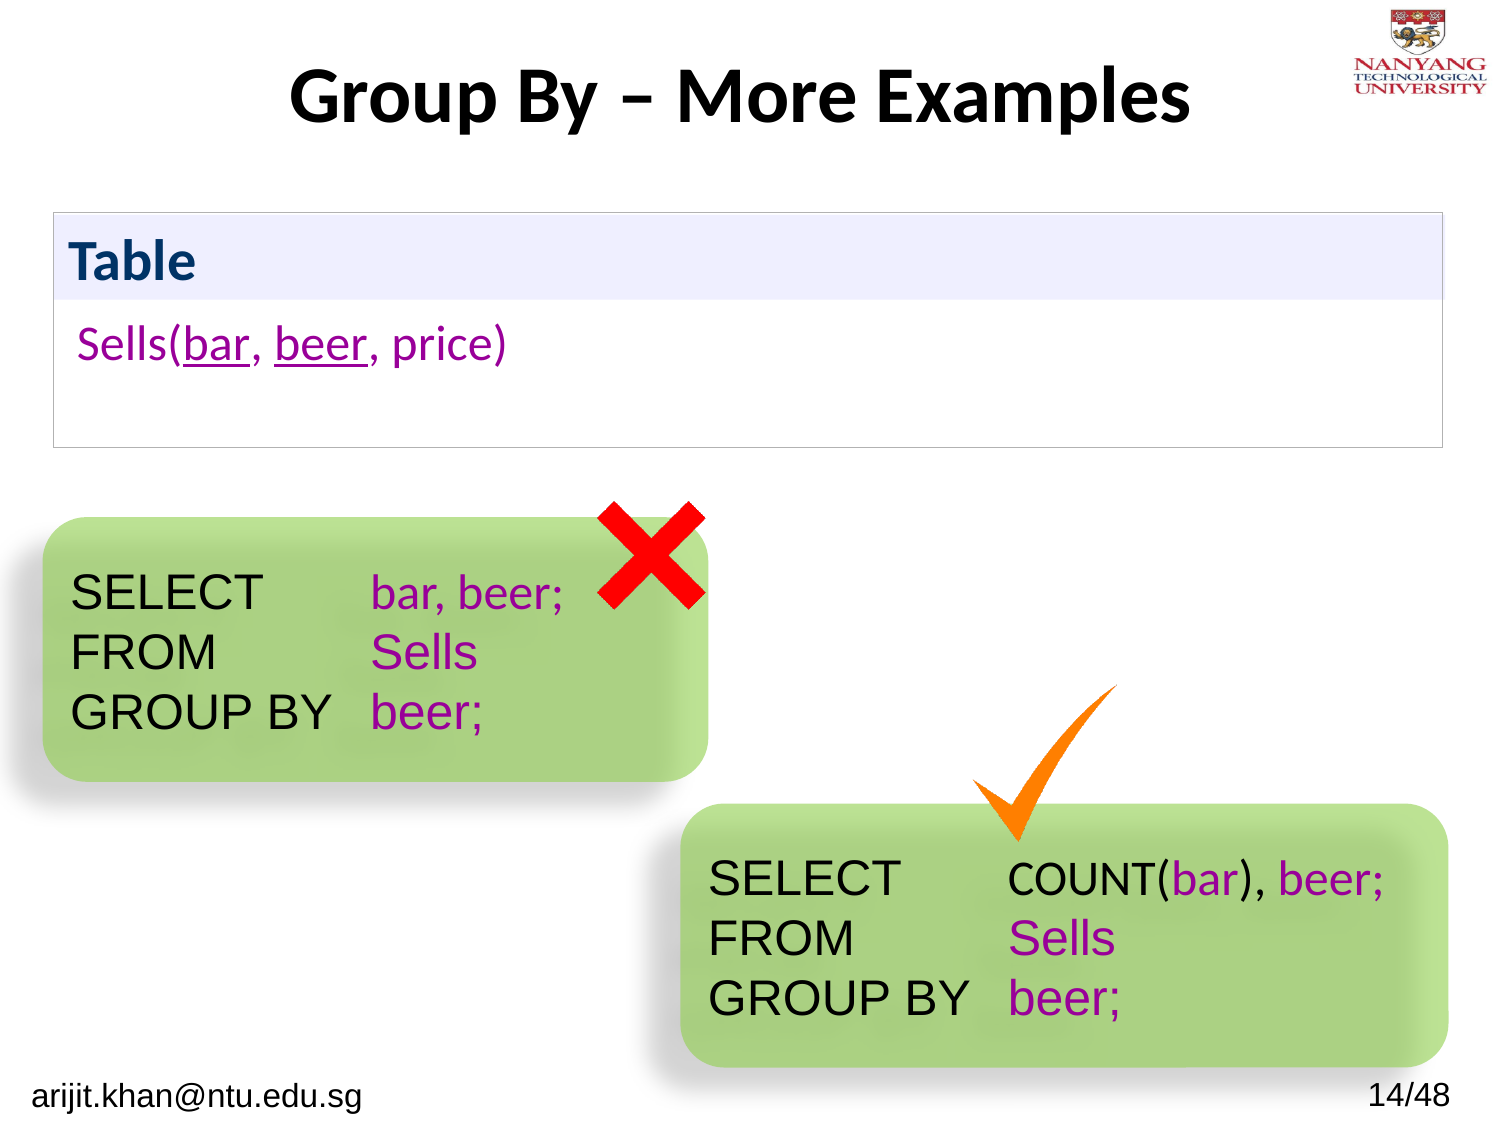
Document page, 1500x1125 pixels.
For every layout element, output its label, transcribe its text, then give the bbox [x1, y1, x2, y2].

text_box SELECT COUNT(bar), beer; FROM Sells GROUP BY beer; [680, 803, 1449, 1068]
text_box [53, 212, 1443, 448]
picture [972, 684, 1117, 843]
picture [1337, 0, 1500, 105]
text_box SELECT bar, beer; FROM Sells GROUP BY beer; [42, 517, 709, 782]
text_box arijit.khan@ntu.edu.sg [0, 1066, 403, 1125]
text_box Sells(bar, beer, price) [62, 303, 1450, 378]
picture [593, 497, 709, 613]
text_box 14/48 [1327, 1065, 1500, 1125]
title Group By – More Examples [52, 34, 1431, 147]
